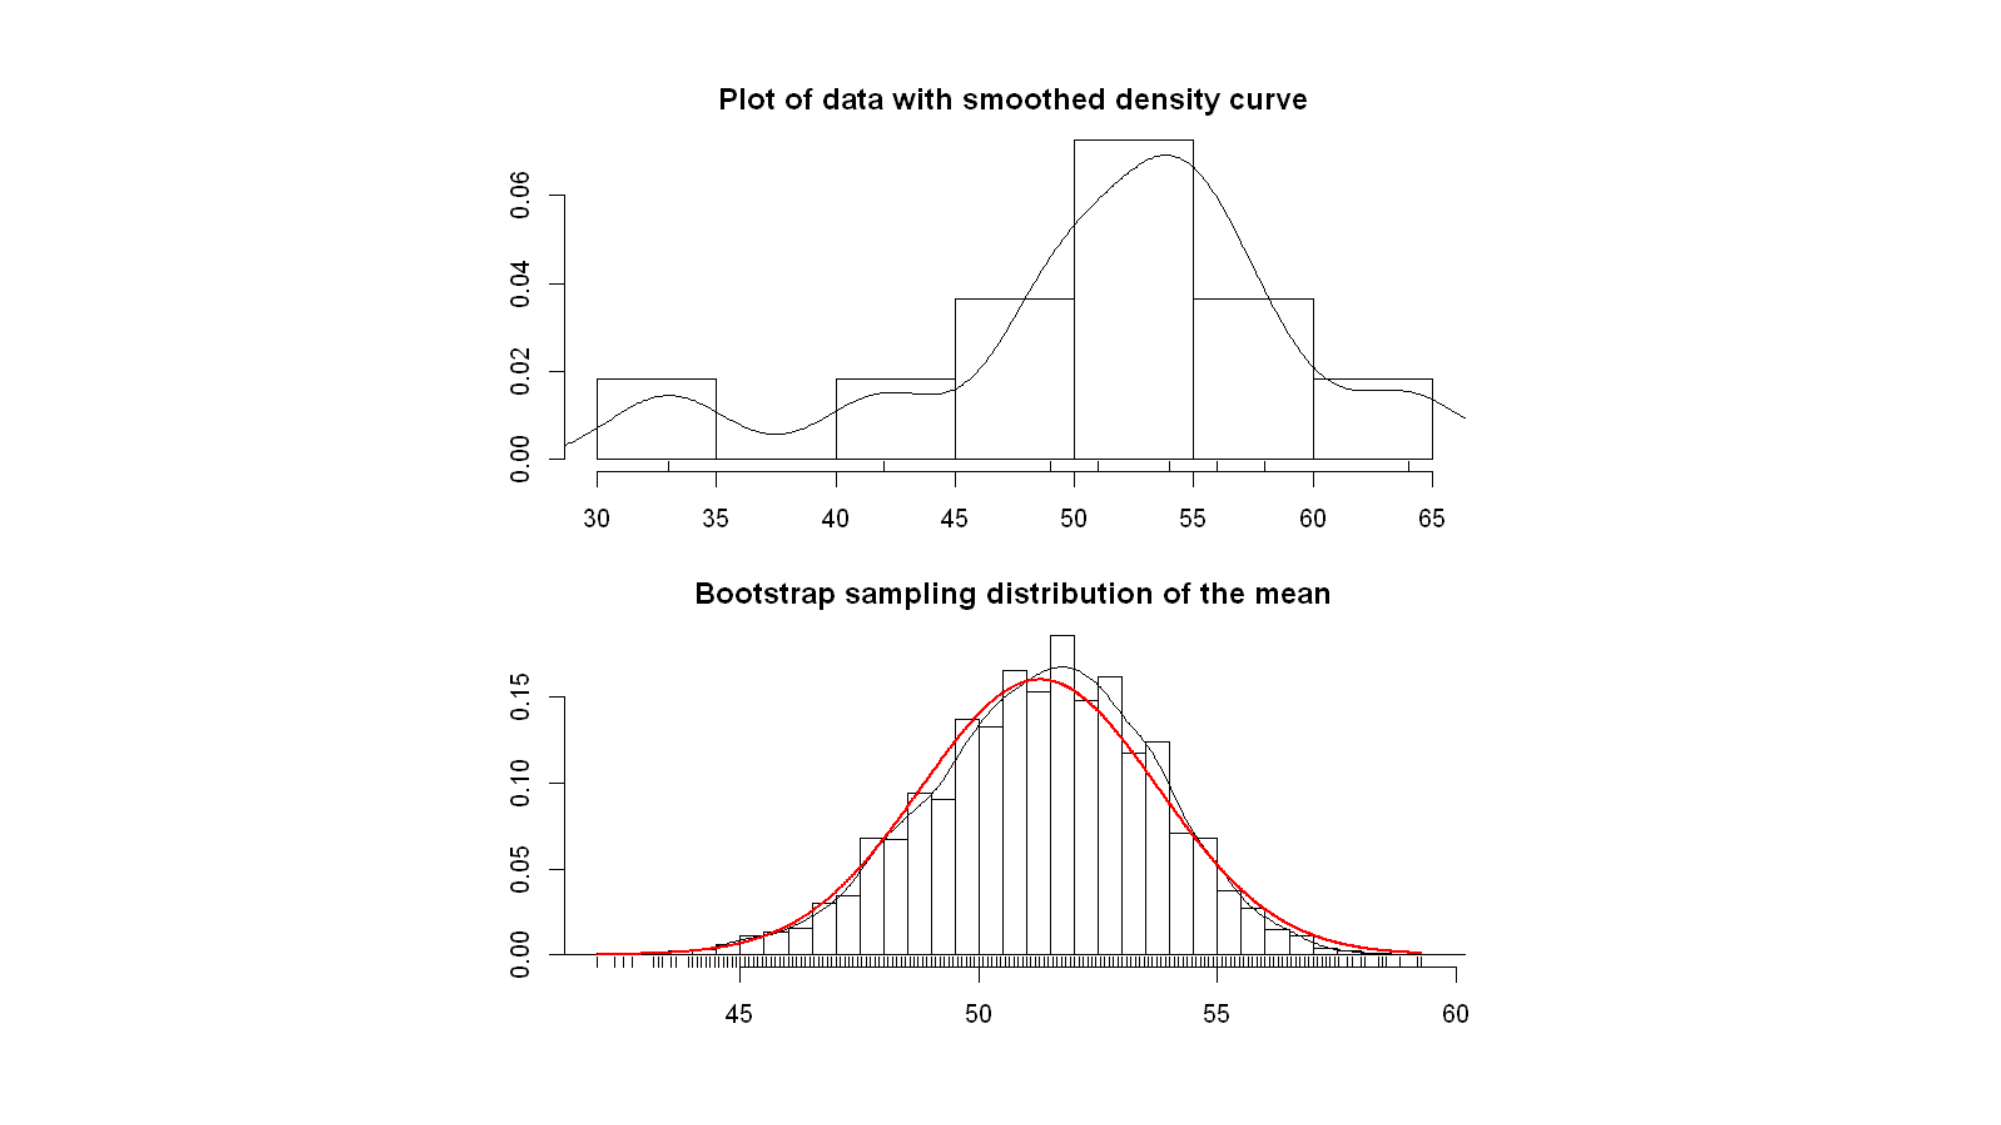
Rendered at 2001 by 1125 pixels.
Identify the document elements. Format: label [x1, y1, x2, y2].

picture [474, 37, 1526, 1088]
